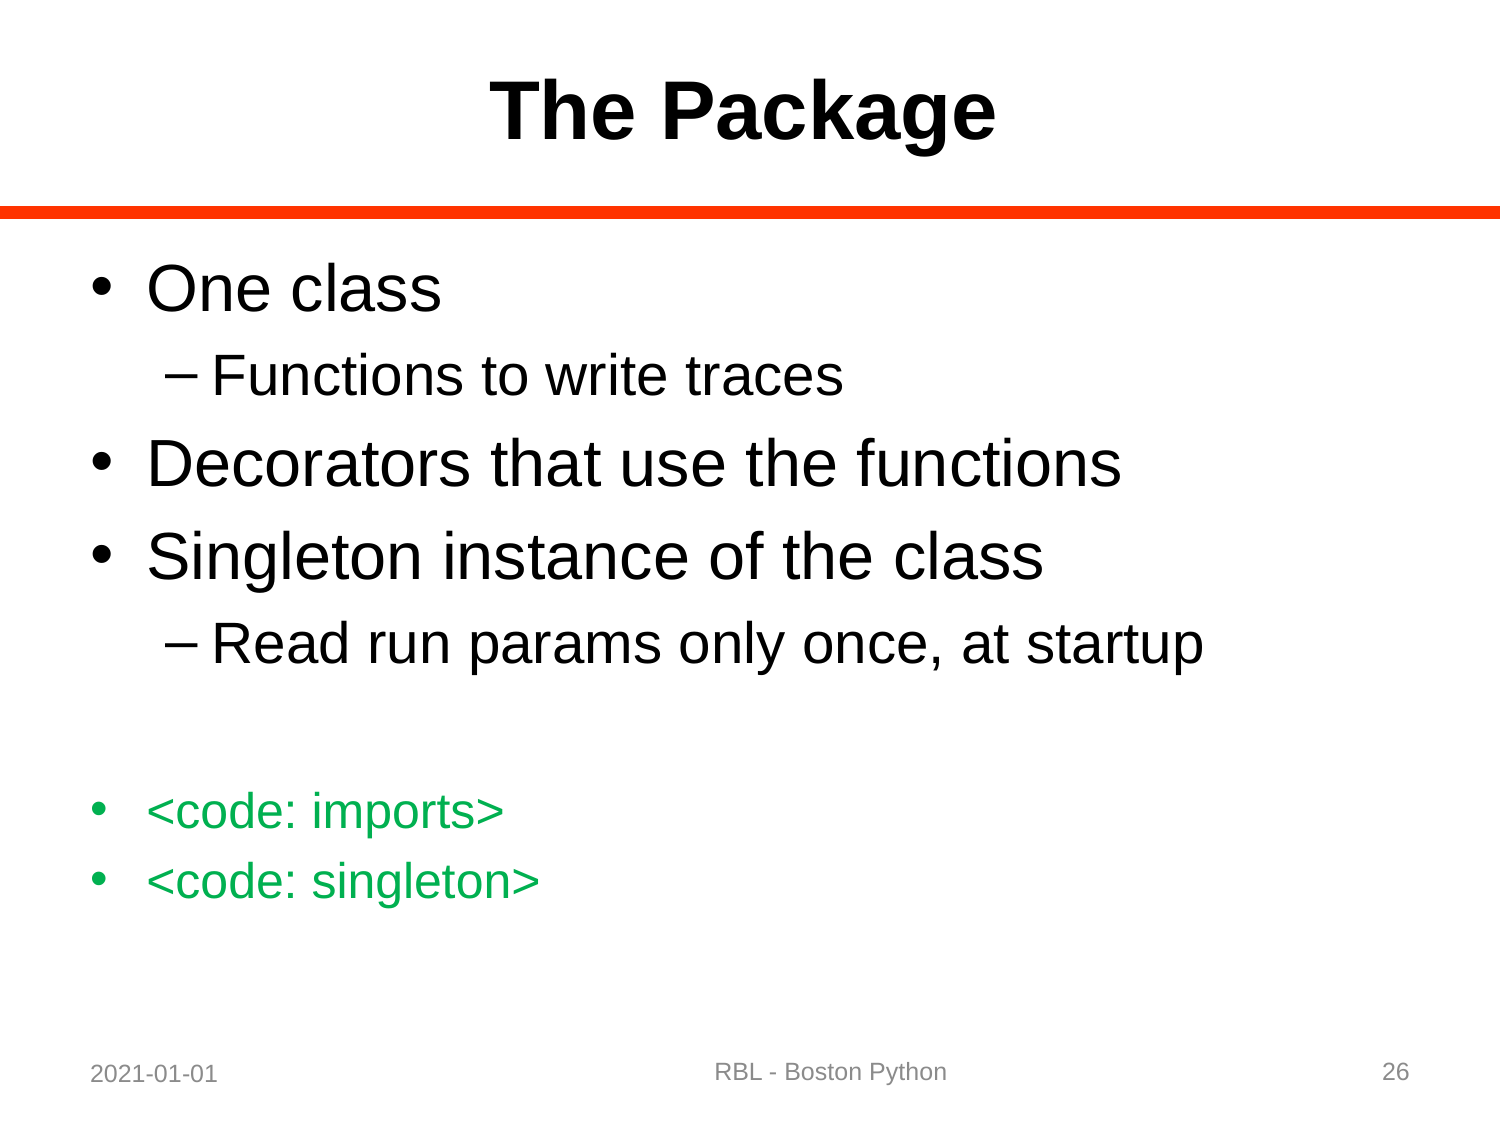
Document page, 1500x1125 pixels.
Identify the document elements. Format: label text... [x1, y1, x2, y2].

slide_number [75, 1042, 425, 1103]
slide_number 26 [1250, 1037, 1425, 1103]
footer RBL - Boston Python [437, 1037, 1225, 1103]
list One class Functions to write traces Decorators that use the functions Singleton instance of the class Read run params only once, at startup <code: imports> <code: singleton> [75, 237, 1438, 1025]
title The Package [75, 12, 1413, 200]
